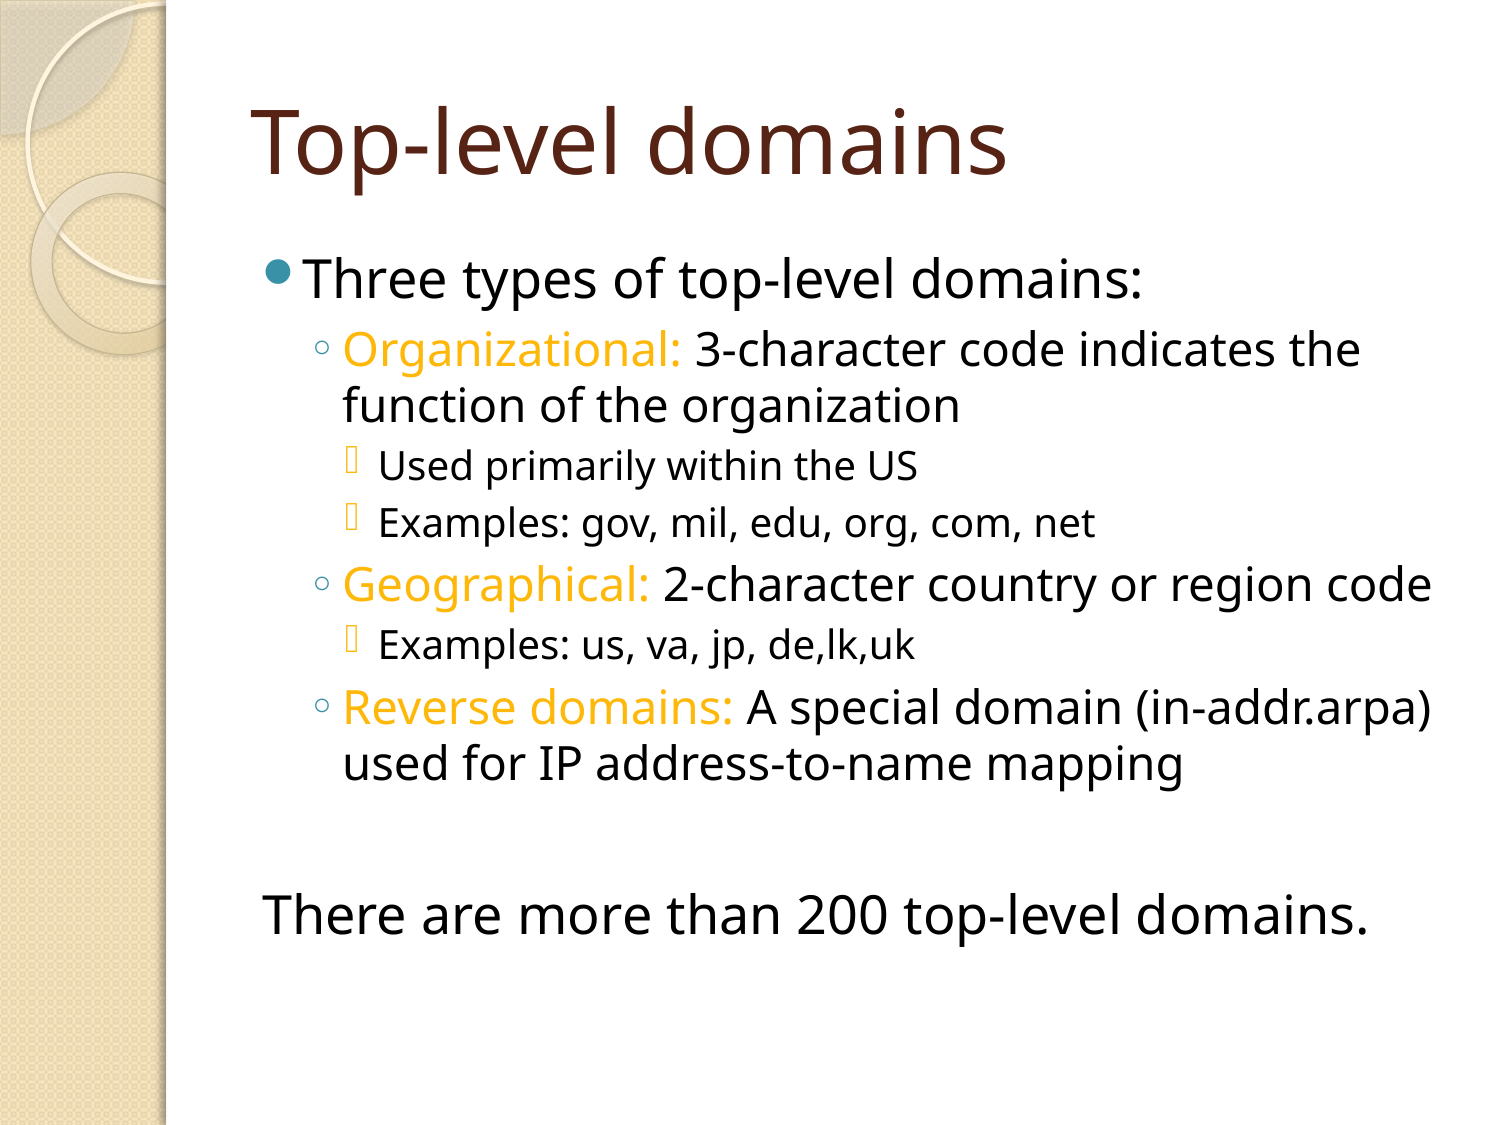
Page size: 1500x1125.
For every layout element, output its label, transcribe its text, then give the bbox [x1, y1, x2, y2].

title Top-level domains [235, 45, 1466, 233]
list Three types of top-level domains: Organizational: 3-character code indicates the function of the organization Used primarily within the US Examples: gov, mil, edu, org, com, net Geographical: 2-character country or region code Examples: us, va, jp, de,lk,uk Reverse domains: A special domain (in-addr.arpa) used for IP address-to-name mapping There are more than 200 top-level domains. [235, 237, 1466, 1025]
